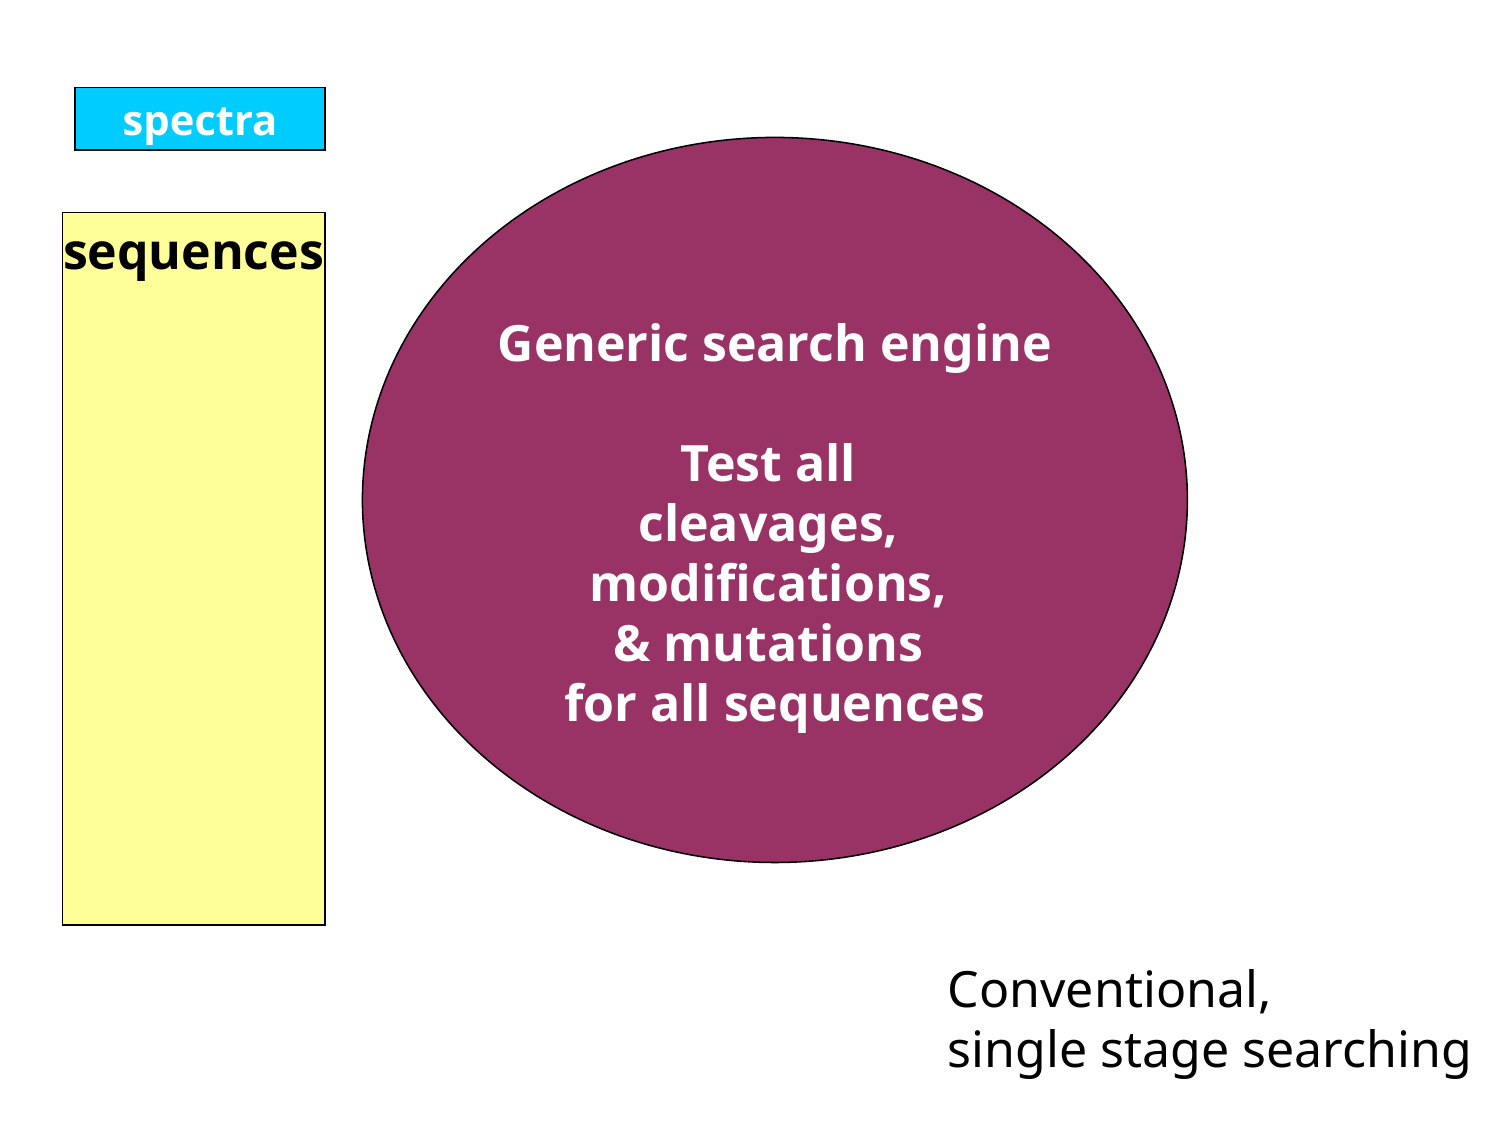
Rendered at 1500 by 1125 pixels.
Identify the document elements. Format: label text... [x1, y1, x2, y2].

text_box [59, 368, 91, 429]
text_box sequences [62, 212, 325, 925]
text_box spectra [75, 87, 325, 150]
text_box Conventional, single stage searching [933, 949, 1488, 1085]
text_box Generic search engine Test all cleavages, modifications, & mutations for all sequences [362, 137, 1188, 863]
